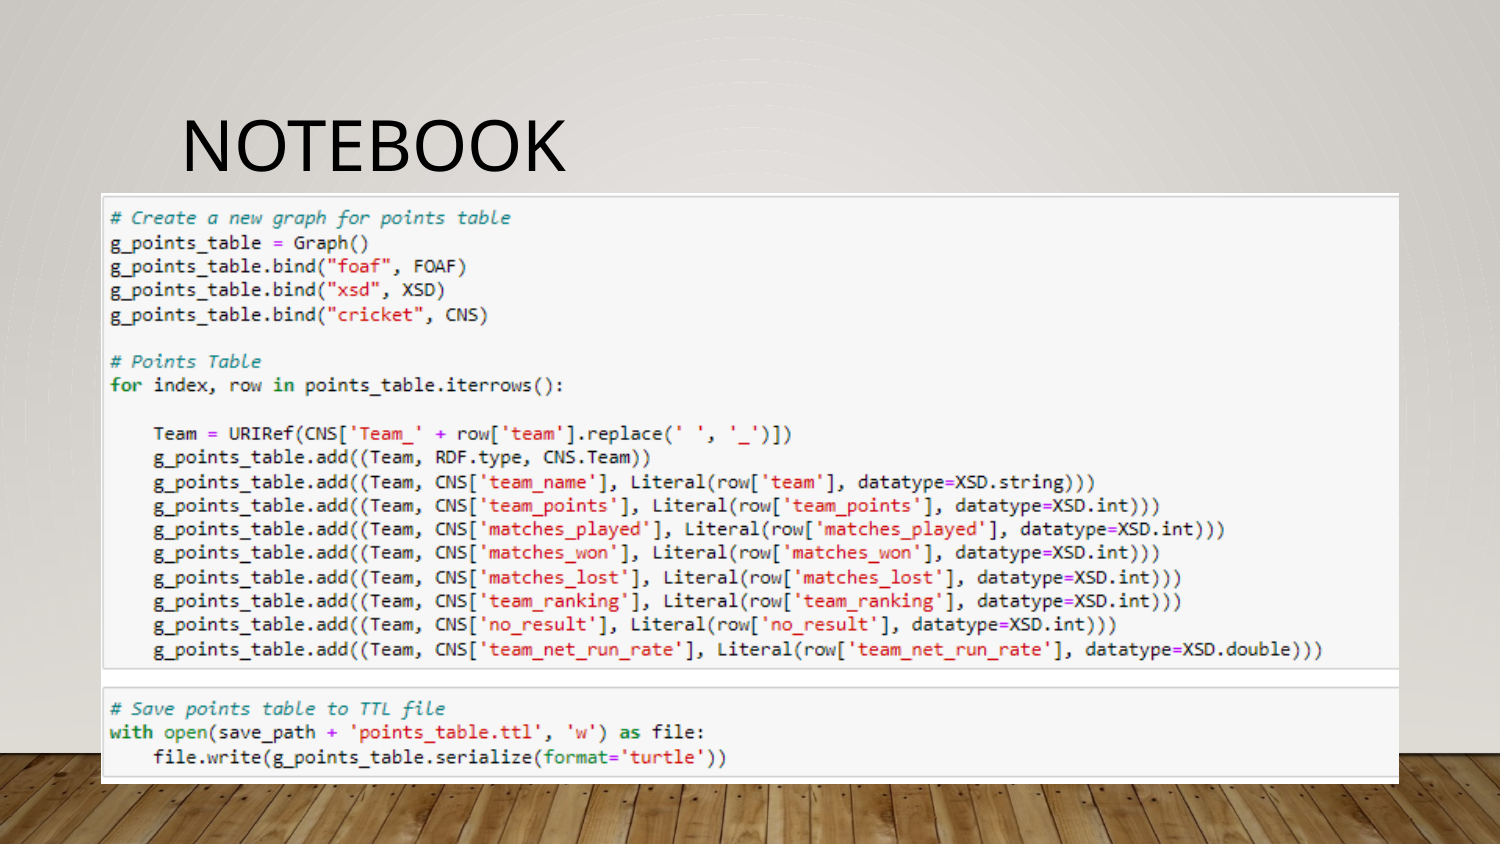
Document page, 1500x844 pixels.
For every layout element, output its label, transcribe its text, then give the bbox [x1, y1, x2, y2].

picture [0, 192, 1500, 844]
title Notebook [178, 98, 1361, 192]
